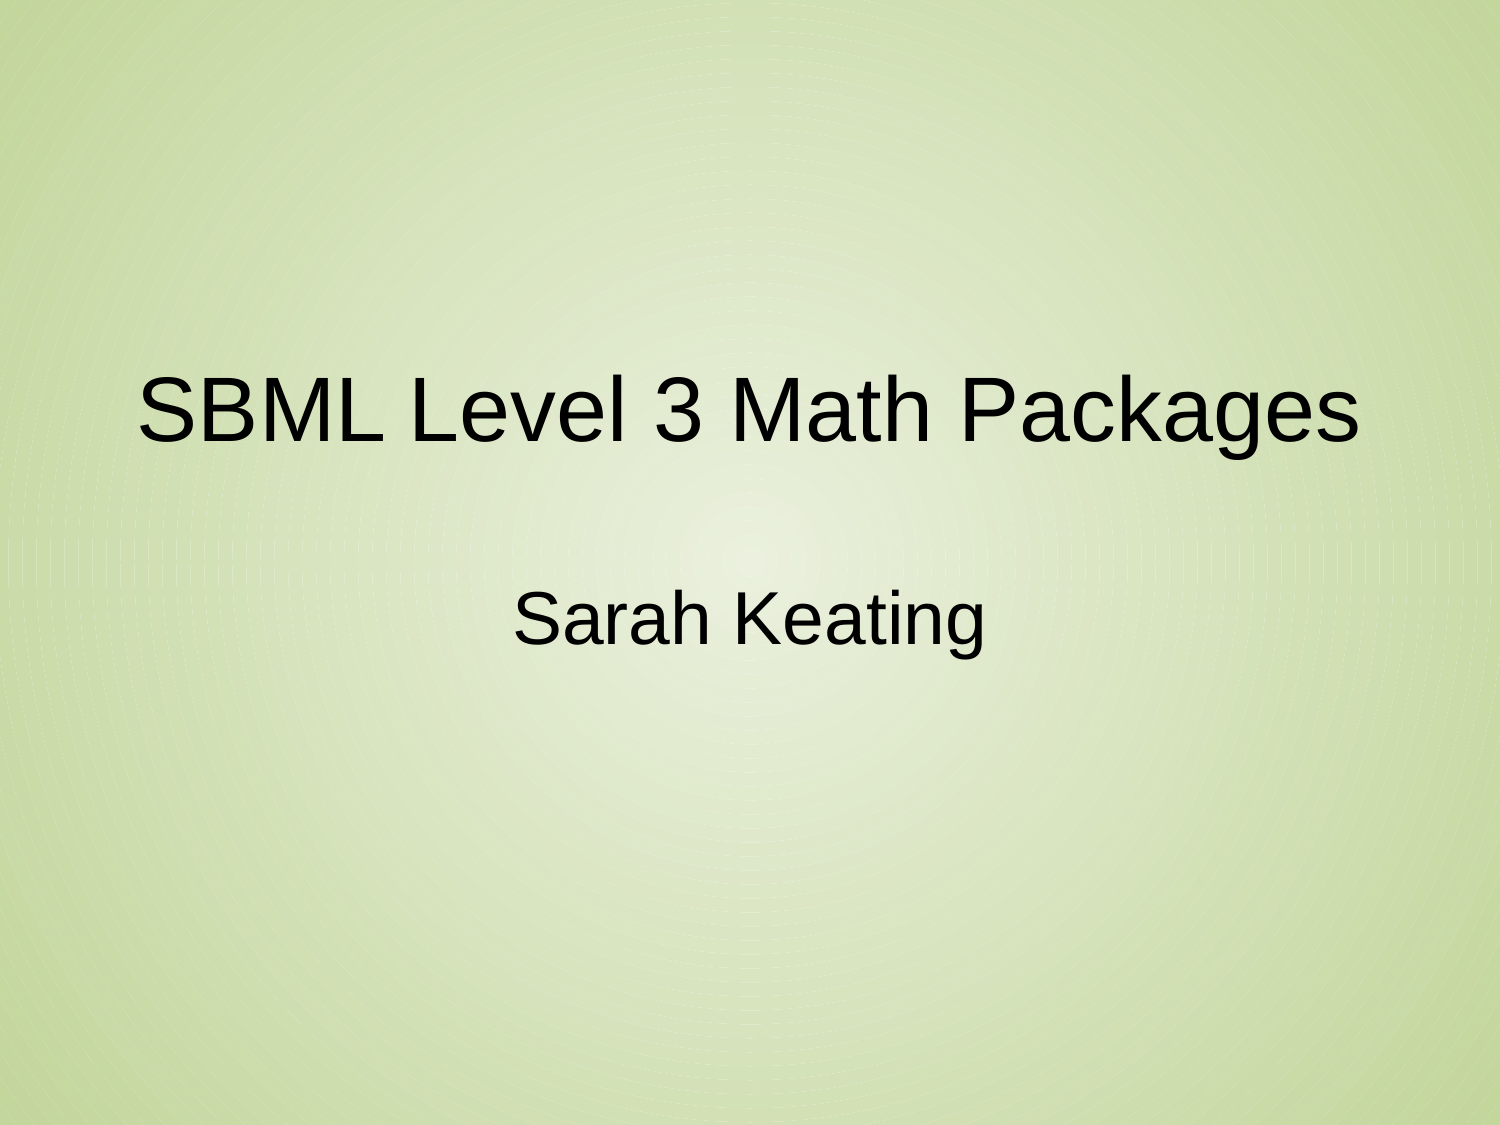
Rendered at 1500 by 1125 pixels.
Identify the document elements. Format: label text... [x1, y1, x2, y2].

text_box SBML Level 3 Math Packages [0, 342, 1500, 468]
text_box Sarah Keating [0, 562, 1500, 668]
